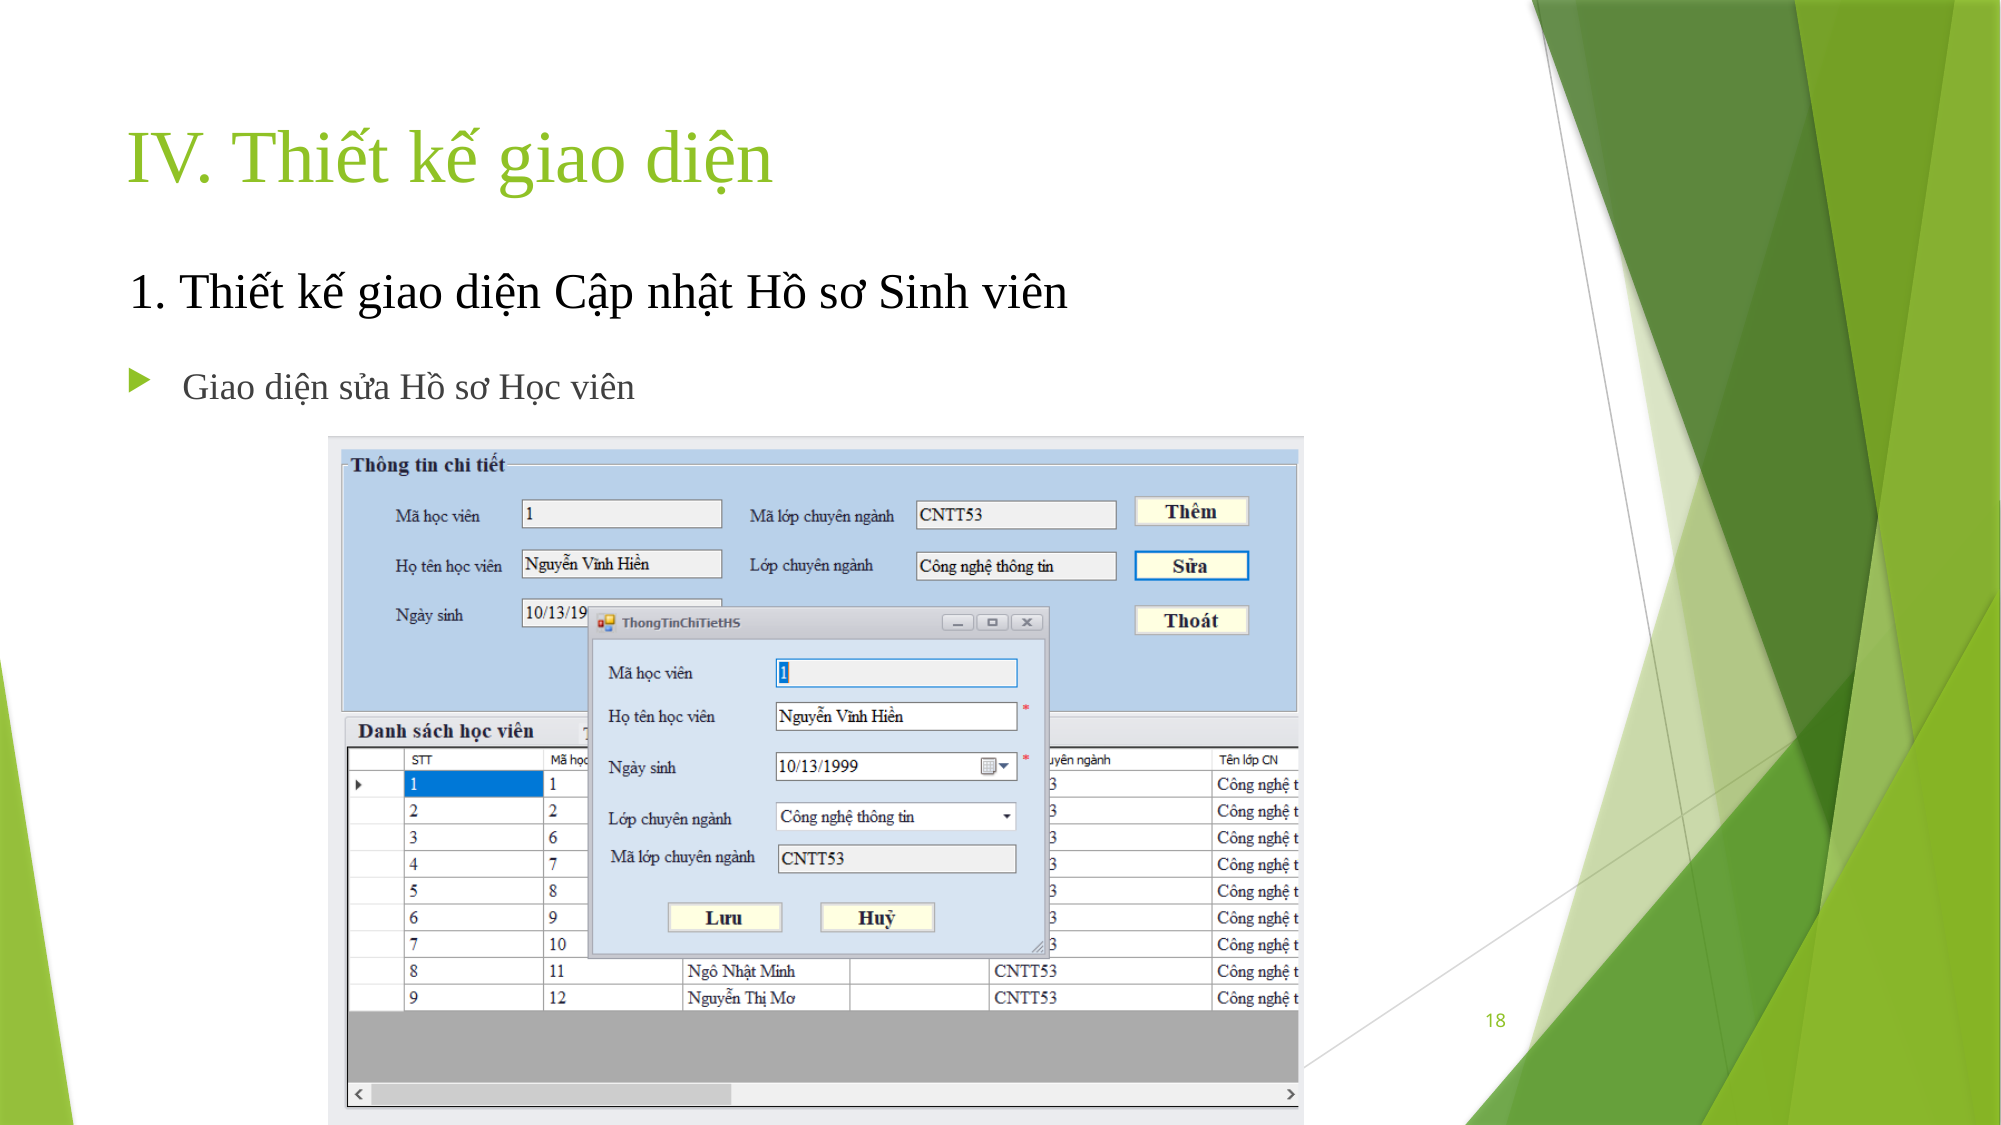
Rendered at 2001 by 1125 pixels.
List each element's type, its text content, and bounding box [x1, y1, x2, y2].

text_box 1. Thiết kế giao diện Cập nhật Hồ sơ Sinh viên [114, 251, 1085, 327]
list Giao diện sửa Hồ sơ Học viên [111, 354, 1522, 992]
picture [328, 435, 1305, 1125]
slide_number 18 [1409, 991, 1522, 1051]
title IV. Thiết kế giao diện [111, 99, 1522, 317]
